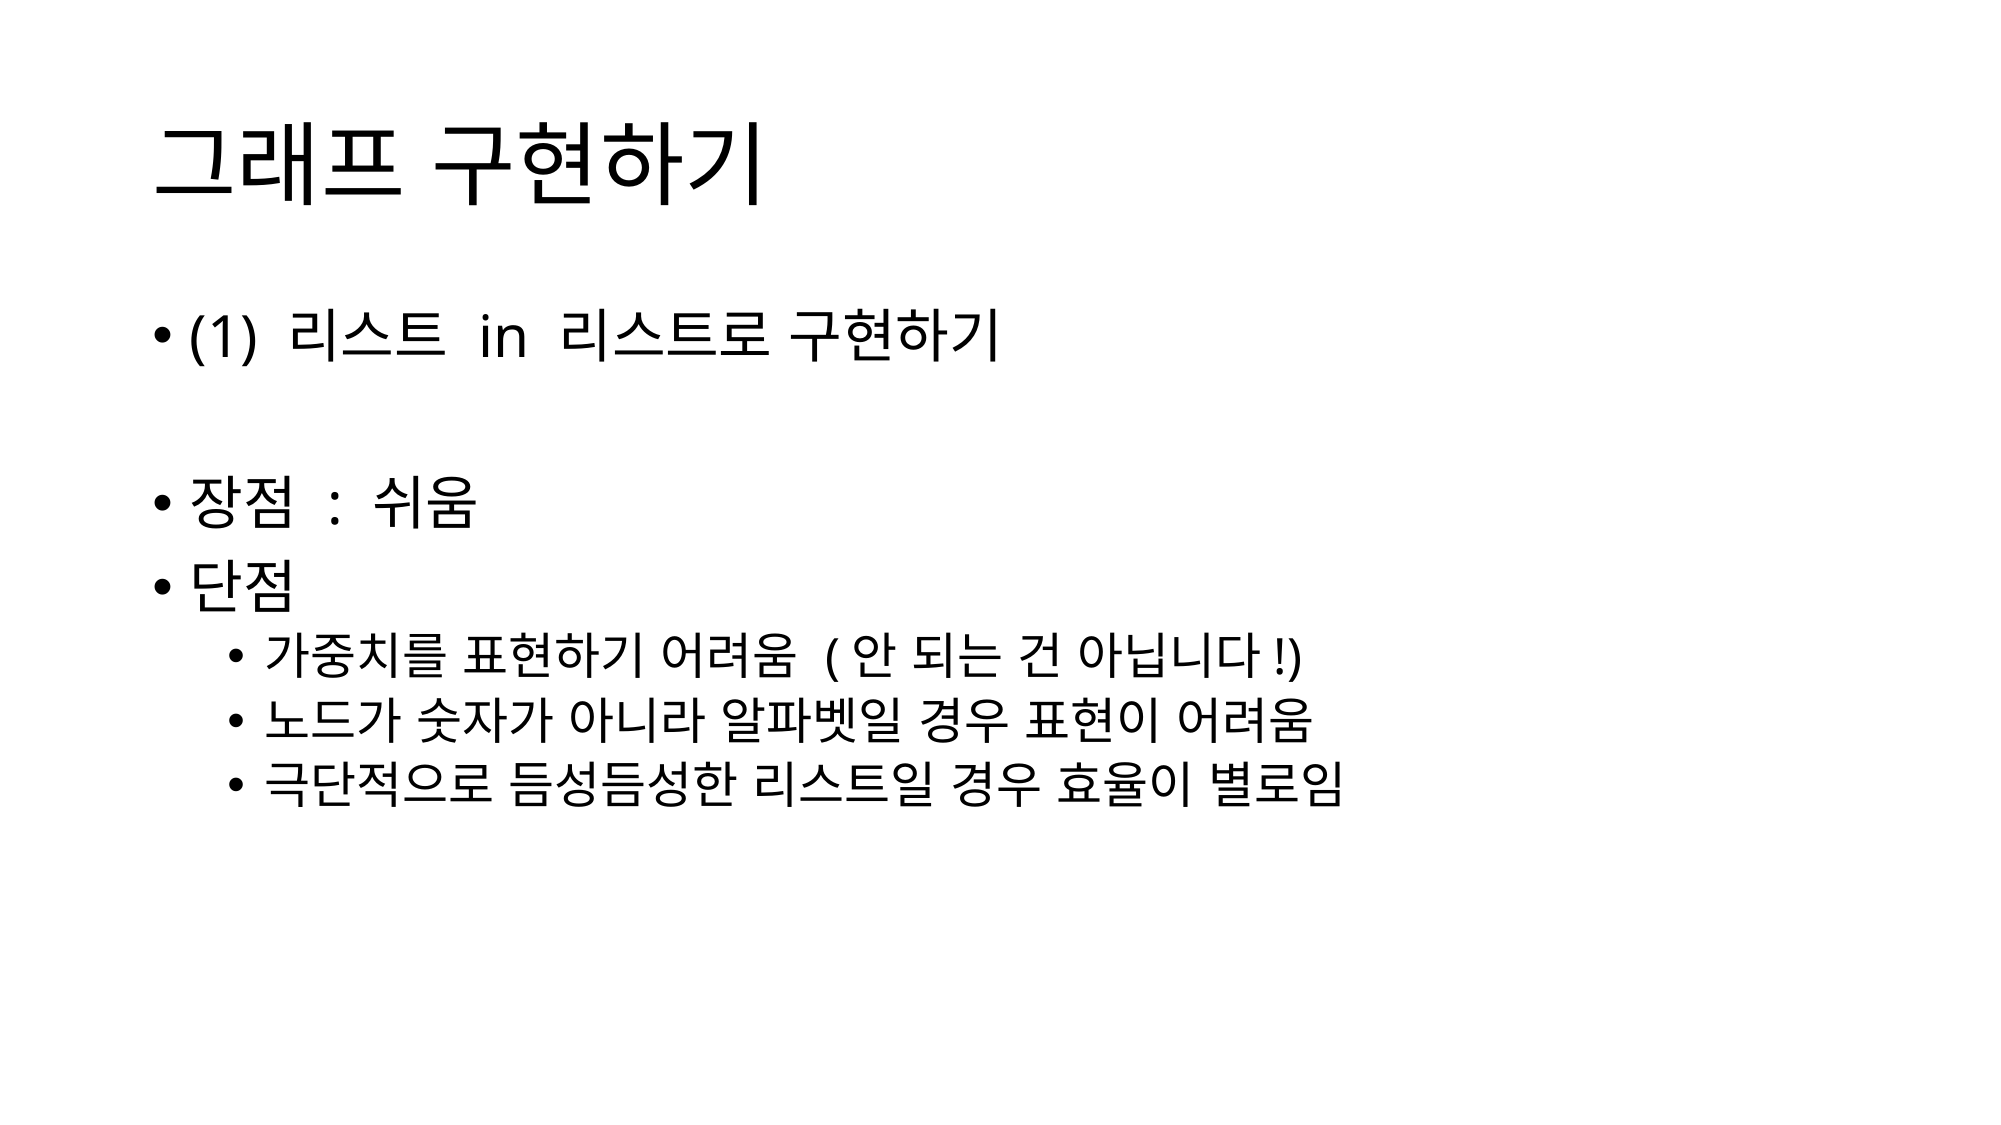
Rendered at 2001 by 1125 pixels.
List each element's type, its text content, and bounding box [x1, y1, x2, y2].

list (1) 리스트 in 리스트로 구현하기 장점 : 쉬움 단점 가중치를 표현하기 어려움 (안 되는 건 아닙니다!) 노드가 숫자가 아니라 알파벳일 경우 표현이 어려움 극단적으로 듬성듬성한 리스트일 경우 효율이 별로임 [137, 299, 1863, 1014]
title 그래프 구현하기 [137, 59, 1863, 278]
